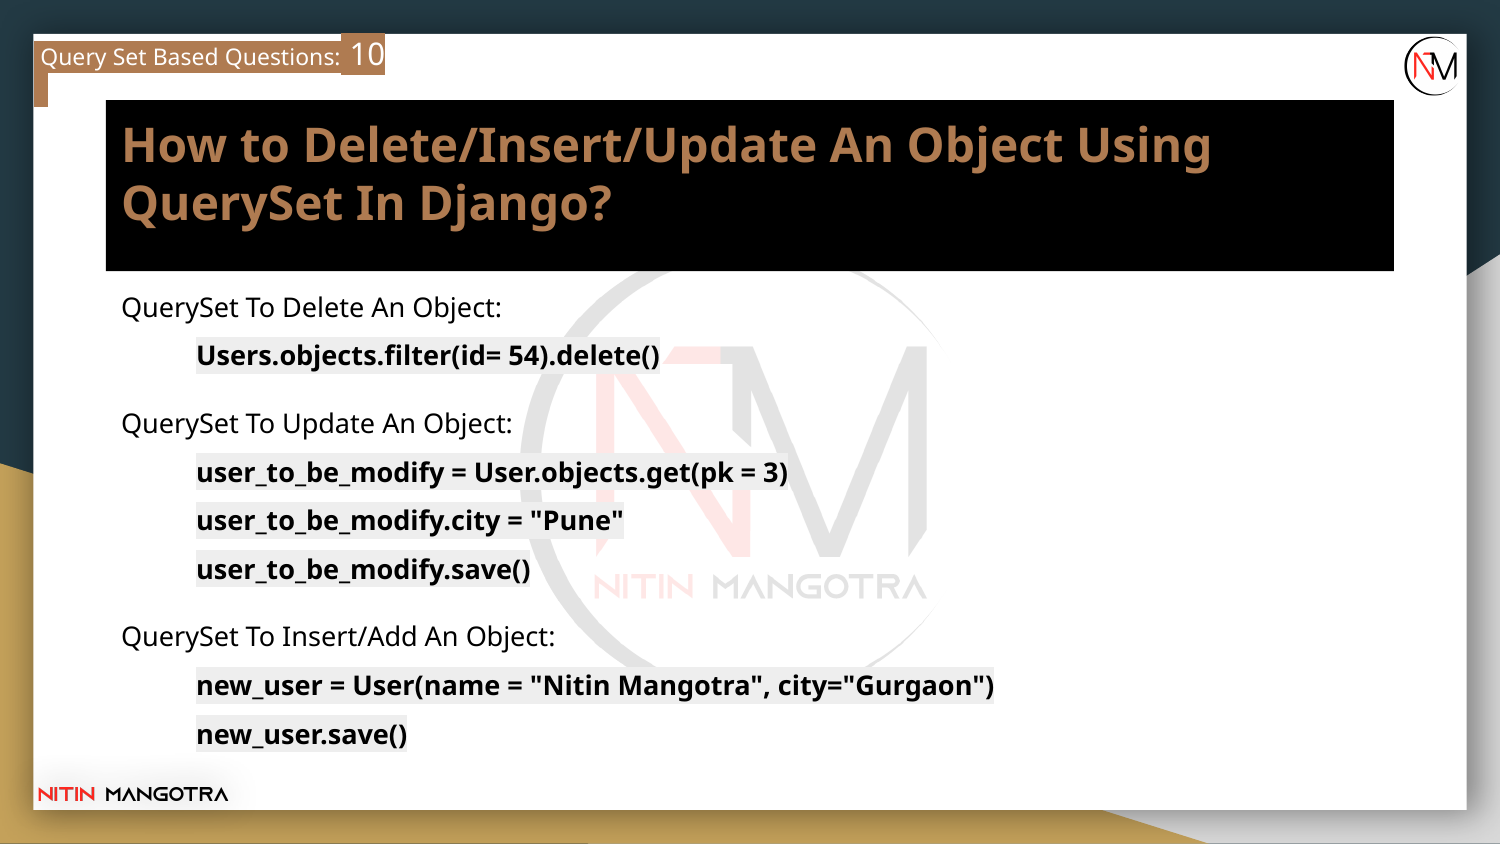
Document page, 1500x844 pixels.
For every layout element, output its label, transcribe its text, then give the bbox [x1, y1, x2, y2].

list QuerySet To Delete An Object: Users.objects.filter(id= 54).delete() QuerySet To Update An Object: user_to_be_modify = User.objects.get(pk = 3) user_to_be_modify.city = "Pune" user_to_be_modify.save() QuerySet To Insert/Add An Object: new_user = User(name = "Nitin Mangotra", city="Gurgaon") new_user.save() [105, 272, 1394, 741]
picture [33, 775, 233, 810]
picture [1401, 33, 1467, 99]
title How to Delete/Insert/Update An Object Using QuerySet In Django? [105, 100, 1394, 272]
text_box Query Set Based Questions: 10 [19, 19, 403, 120]
